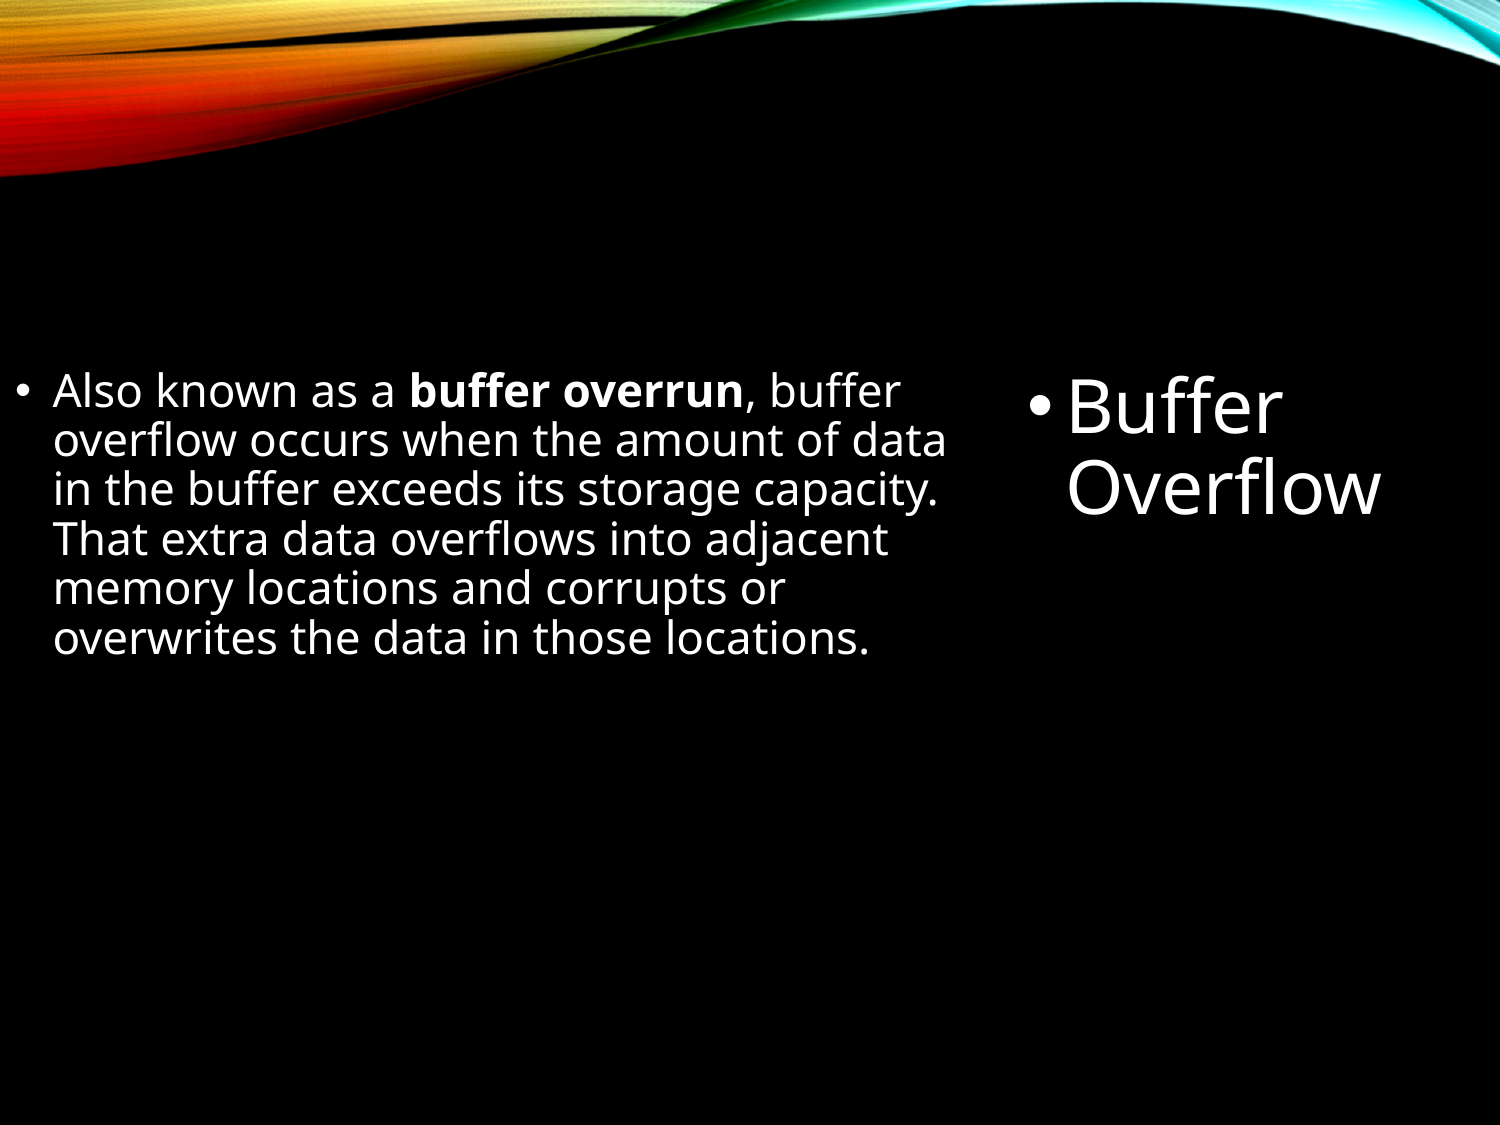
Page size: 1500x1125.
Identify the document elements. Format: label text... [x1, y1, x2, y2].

list Buffer Overflow [1012, 361, 1499, 1029]
list Also known as a buffer overrun, buffer overflow occurs when the amount of data in the buffer exceeds its storage capacity. That extra data overflows into adjacent memory locations and corrupts or overwrites the data in those locations. [0, 360, 1013, 1028]
picture [0, 0, 1500, 178]
